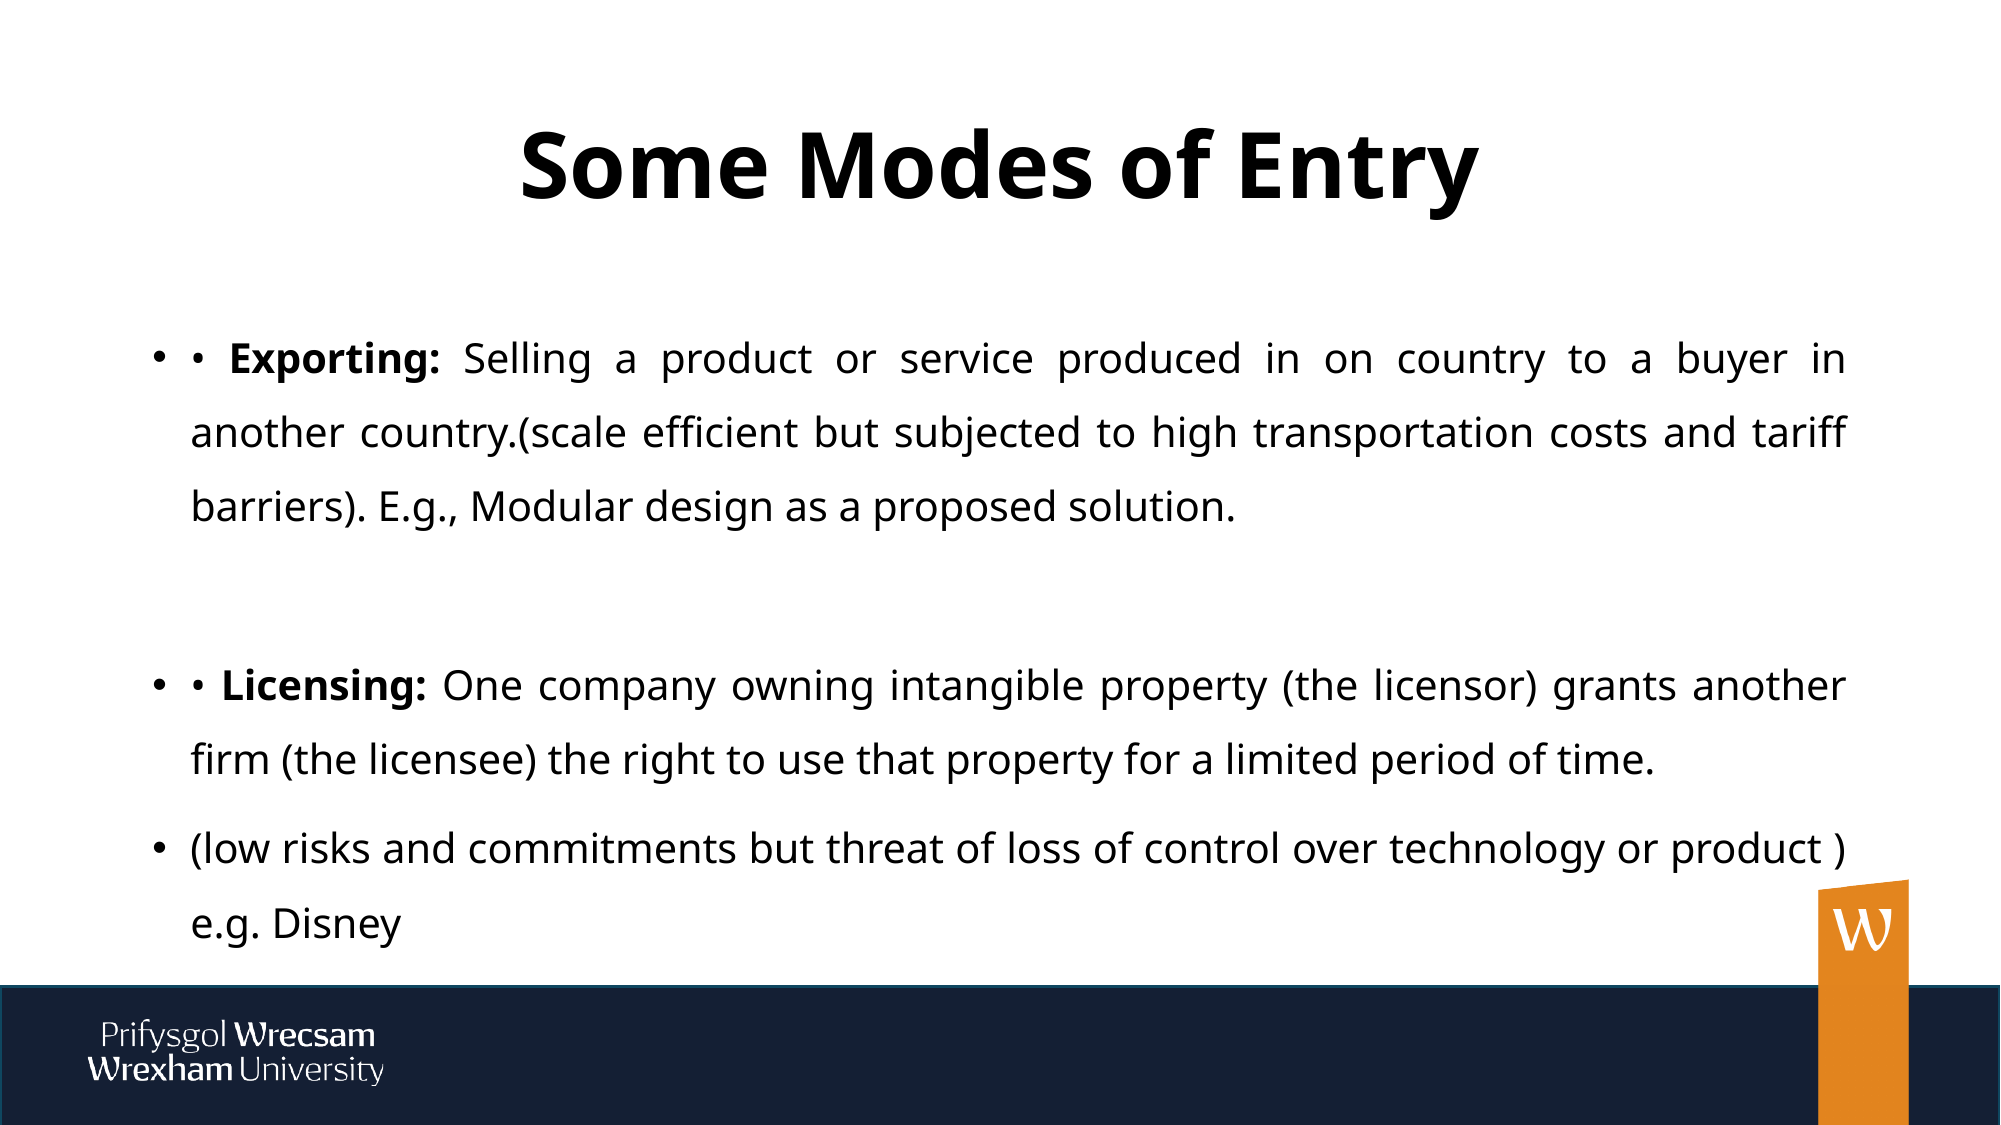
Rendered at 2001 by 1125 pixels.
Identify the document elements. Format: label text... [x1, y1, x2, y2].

text_box [0, 985, 1817, 1125]
text_box [1909, 985, 2000, 1125]
picture [87, 1019, 384, 1086]
list • Exporting: Selling a product or service produced in on country to a buyer in another country.(scale efficient but subjected to high transportation costs and tariff barriers). E.g., Modular design as a proposed solution. • Licensing: One company owning intangible property (the licensor) grants another firm (the licensee) the right to use that property for a limited period of time. (low risks and commitments but threat of loss of control over technology or product ) e.g. Disney [137, 299, 1863, 985]
picture [1817, 879, 1909, 1125]
title Some Modes of Entry [137, 59, 1863, 278]
